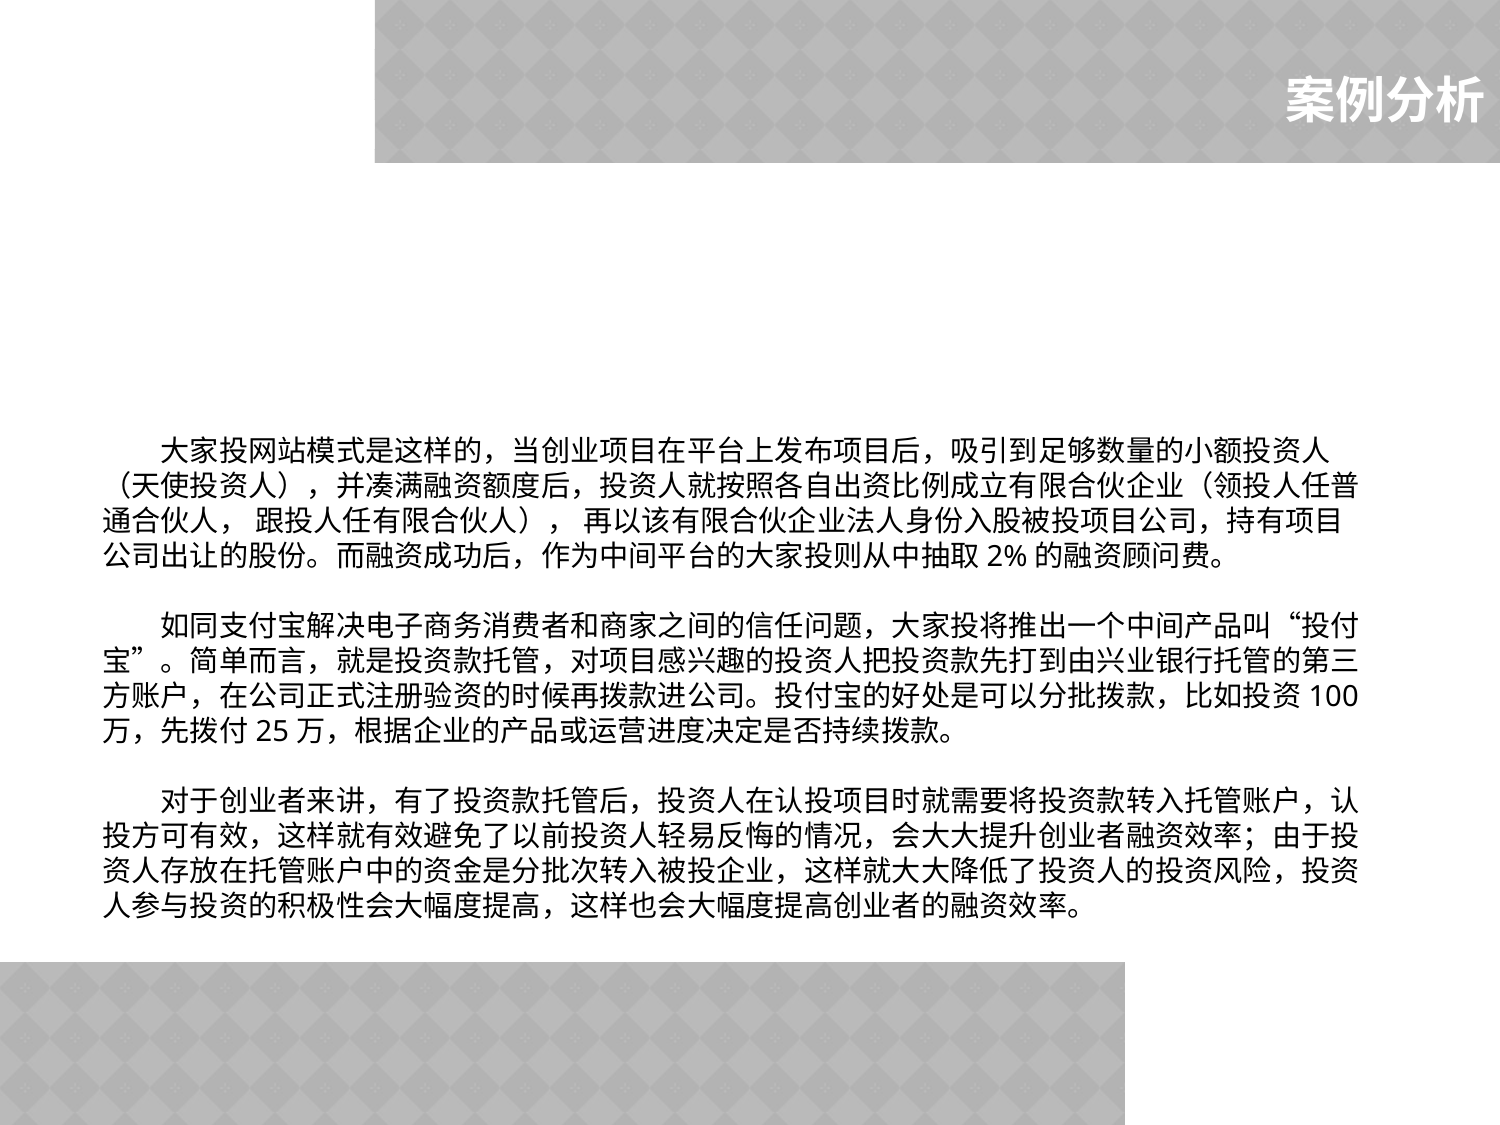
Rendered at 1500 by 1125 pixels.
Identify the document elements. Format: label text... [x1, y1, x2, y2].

text_box 案例分析 [662, 61, 1500, 137]
text_box 大家投网站模式是这样的，当创业项目在平台上发布项目后，吸引到足够数量的小额投资人（天使投资人），并凑满融资额度后，投资人就按照各自出资比例成立有限合伙企业（领投人任普通合伙人， 跟投人任有限合伙人）， 再以该有限合伙企业法人身份入股被投项目公司，持有项目公司出让的股份。而融资成功后，作为中间平台的大家投则从中抽取2%的融资顾问费。 如同支付宝解决电子商务消费者和商家之间的信任问题，大家投将推出一个中间产品叫“投付宝”。简单而言，就是投资款托管，对项目感兴趣的投资人把投资款先打到由兴业银行托管的第三方账户，在公司正式注册验资的时候再拨款进公司。投付宝的好处是可以分批拨款，比如投资100万，先拨付25万，根据企业的产品或运营进度决定是否持续拨款。 对于创业者来讲，有了投资款托管后，投资人在认投项目时就需要将投资款转入托管账户，认投方可有效，这样就有效避免了以前投资人轻易反悔的情况，会大大提升创业者融资效率；由于投资人存放在托管账户中的资金是分批次转入被投企业，这样就大大降低了投资人的投资风险，投资人参与投资的积极性会大幅度提高，这样也会大幅度提高创业者的融资效率。 [87, 424, 1388, 930]
